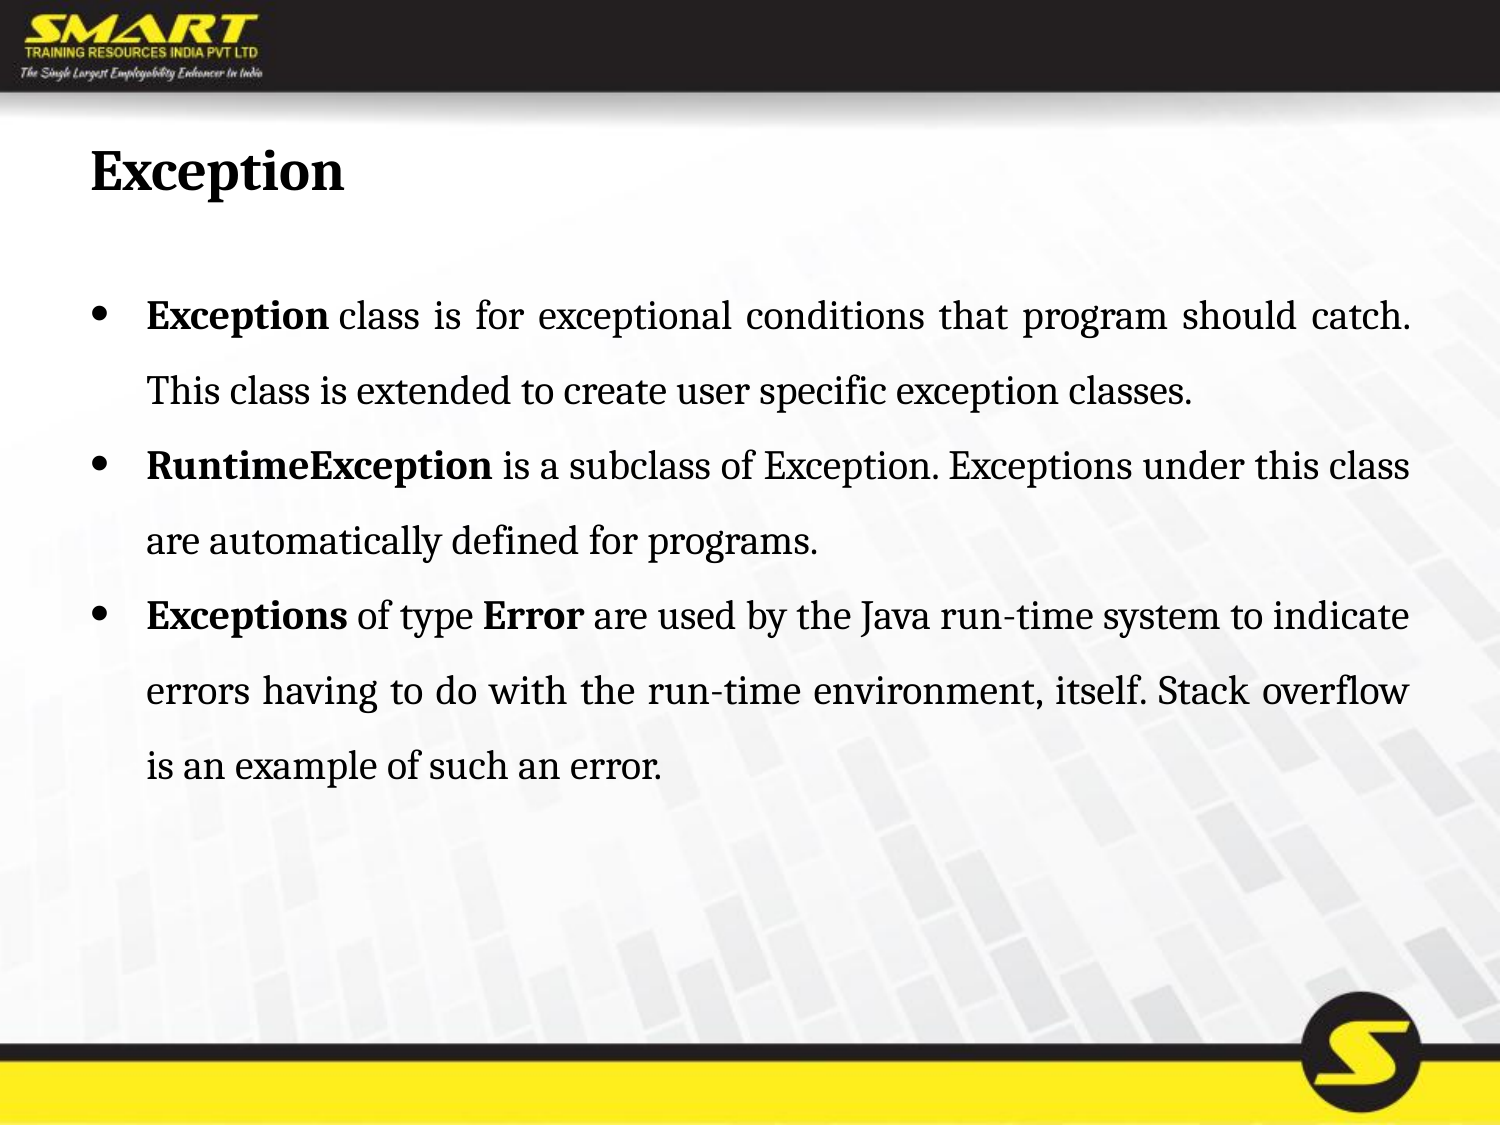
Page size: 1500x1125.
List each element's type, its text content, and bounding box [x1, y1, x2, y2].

list Exception class is for exceptional conditions that program should catch. This class is extended to create user specific exception classes. RuntimeException is a subclass of Exception. Exceptions under this class are automatically defined for programs. Exceptions of type Error are used by the Java run-time system to indicate errors having to do with the run-time environment, itself. Stack overflow is an example of such an error. [75, 255, 1425, 980]
title Exception [75, 125, 1425, 255]
picture [0, 0, 1500, 1125]
